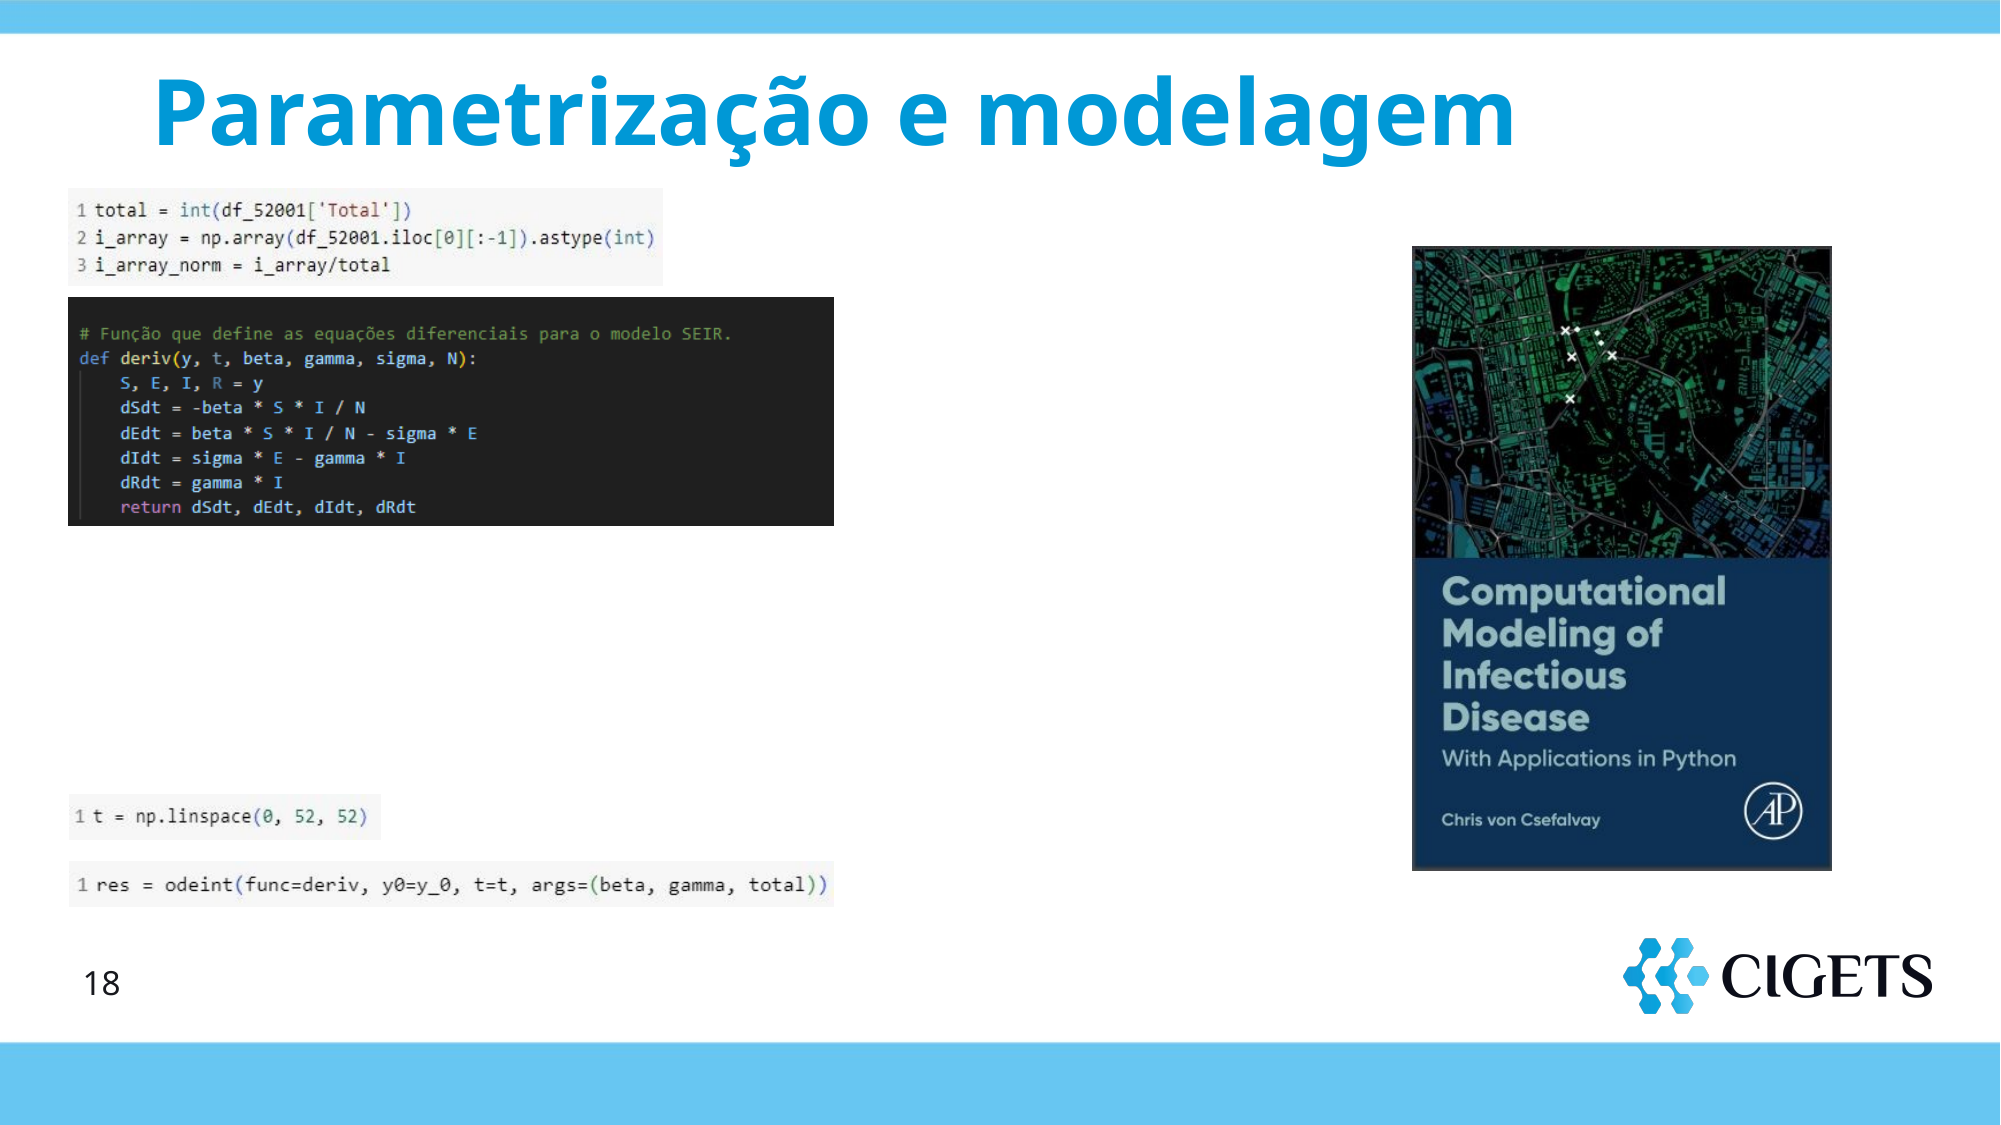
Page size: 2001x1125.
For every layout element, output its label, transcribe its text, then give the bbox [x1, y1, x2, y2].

picture [0, 0, 2000, 1125]
slide_number ‹#› [76, 961, 131, 1125]
title Parametrização e modelagem [149, 51, 1598, 242]
